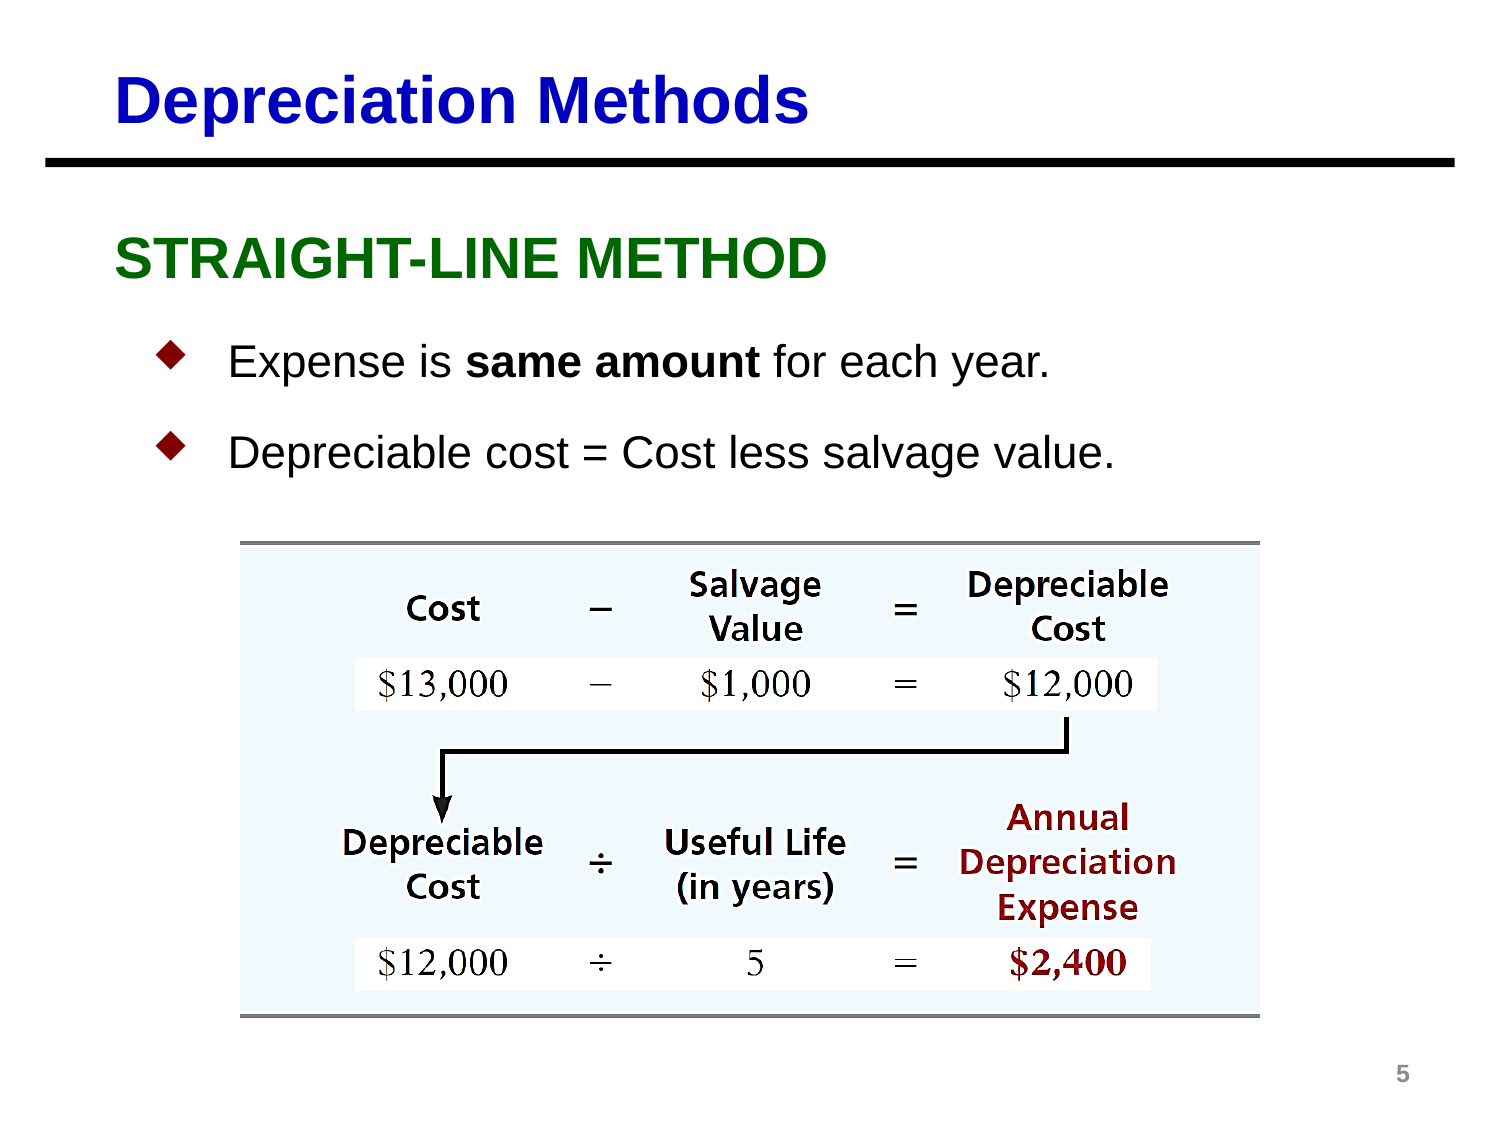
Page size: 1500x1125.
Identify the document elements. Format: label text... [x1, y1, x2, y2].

slide_number 5 [1074, 1042, 1425, 1103]
text_box STRAIGHT-LINE METHOD [99, 212, 1413, 298]
picture [240, 537, 1260, 1022]
text_box Depreciation Methods [99, 50, 1463, 142]
text_box Expense is same amount for each year. Depreciable cost = Cost less salvage value. [99, 313, 1365, 486]
